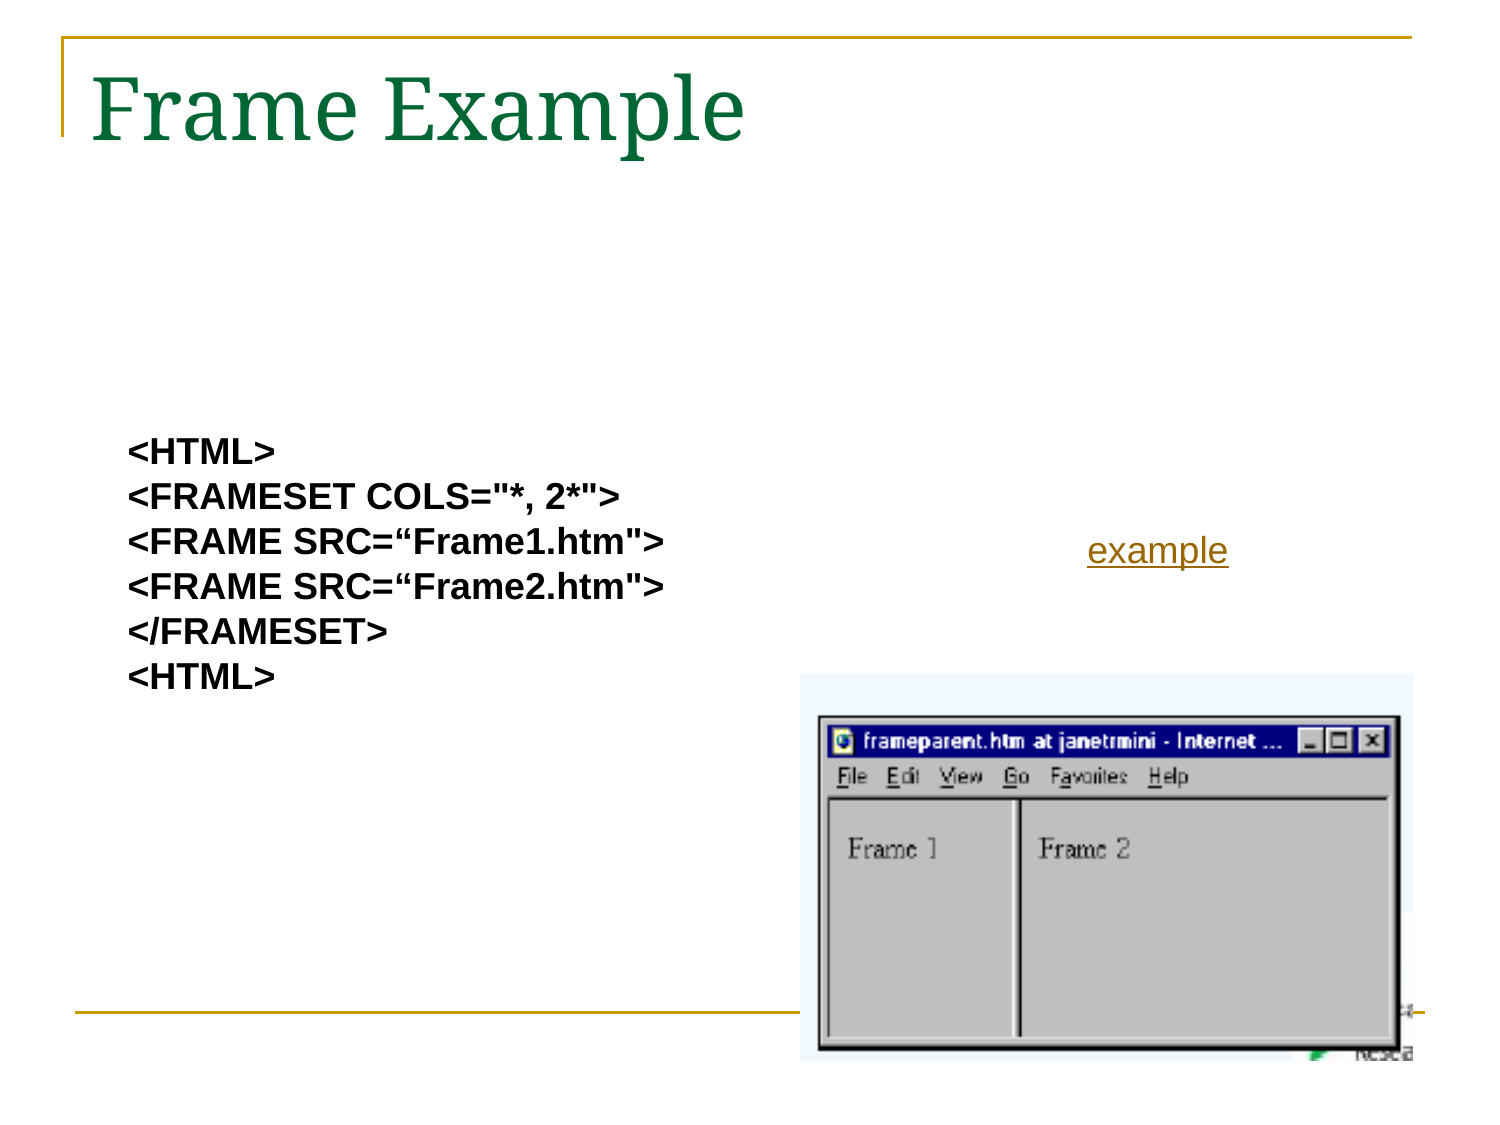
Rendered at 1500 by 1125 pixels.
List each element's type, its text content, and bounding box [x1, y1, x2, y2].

text_box example [1072, 518, 1245, 579]
picture [799, 674, 1413, 1061]
title Frame Example [75, 45, 1425, 233]
text_box <HTML> <FRAMESET COLS="*, 2*"> <FRAME SRC=“Frame1.htm"> <FRAME SRC=“Frame2.htm"> </FRAMESET> <HTML> [112, 419, 1125, 705]
